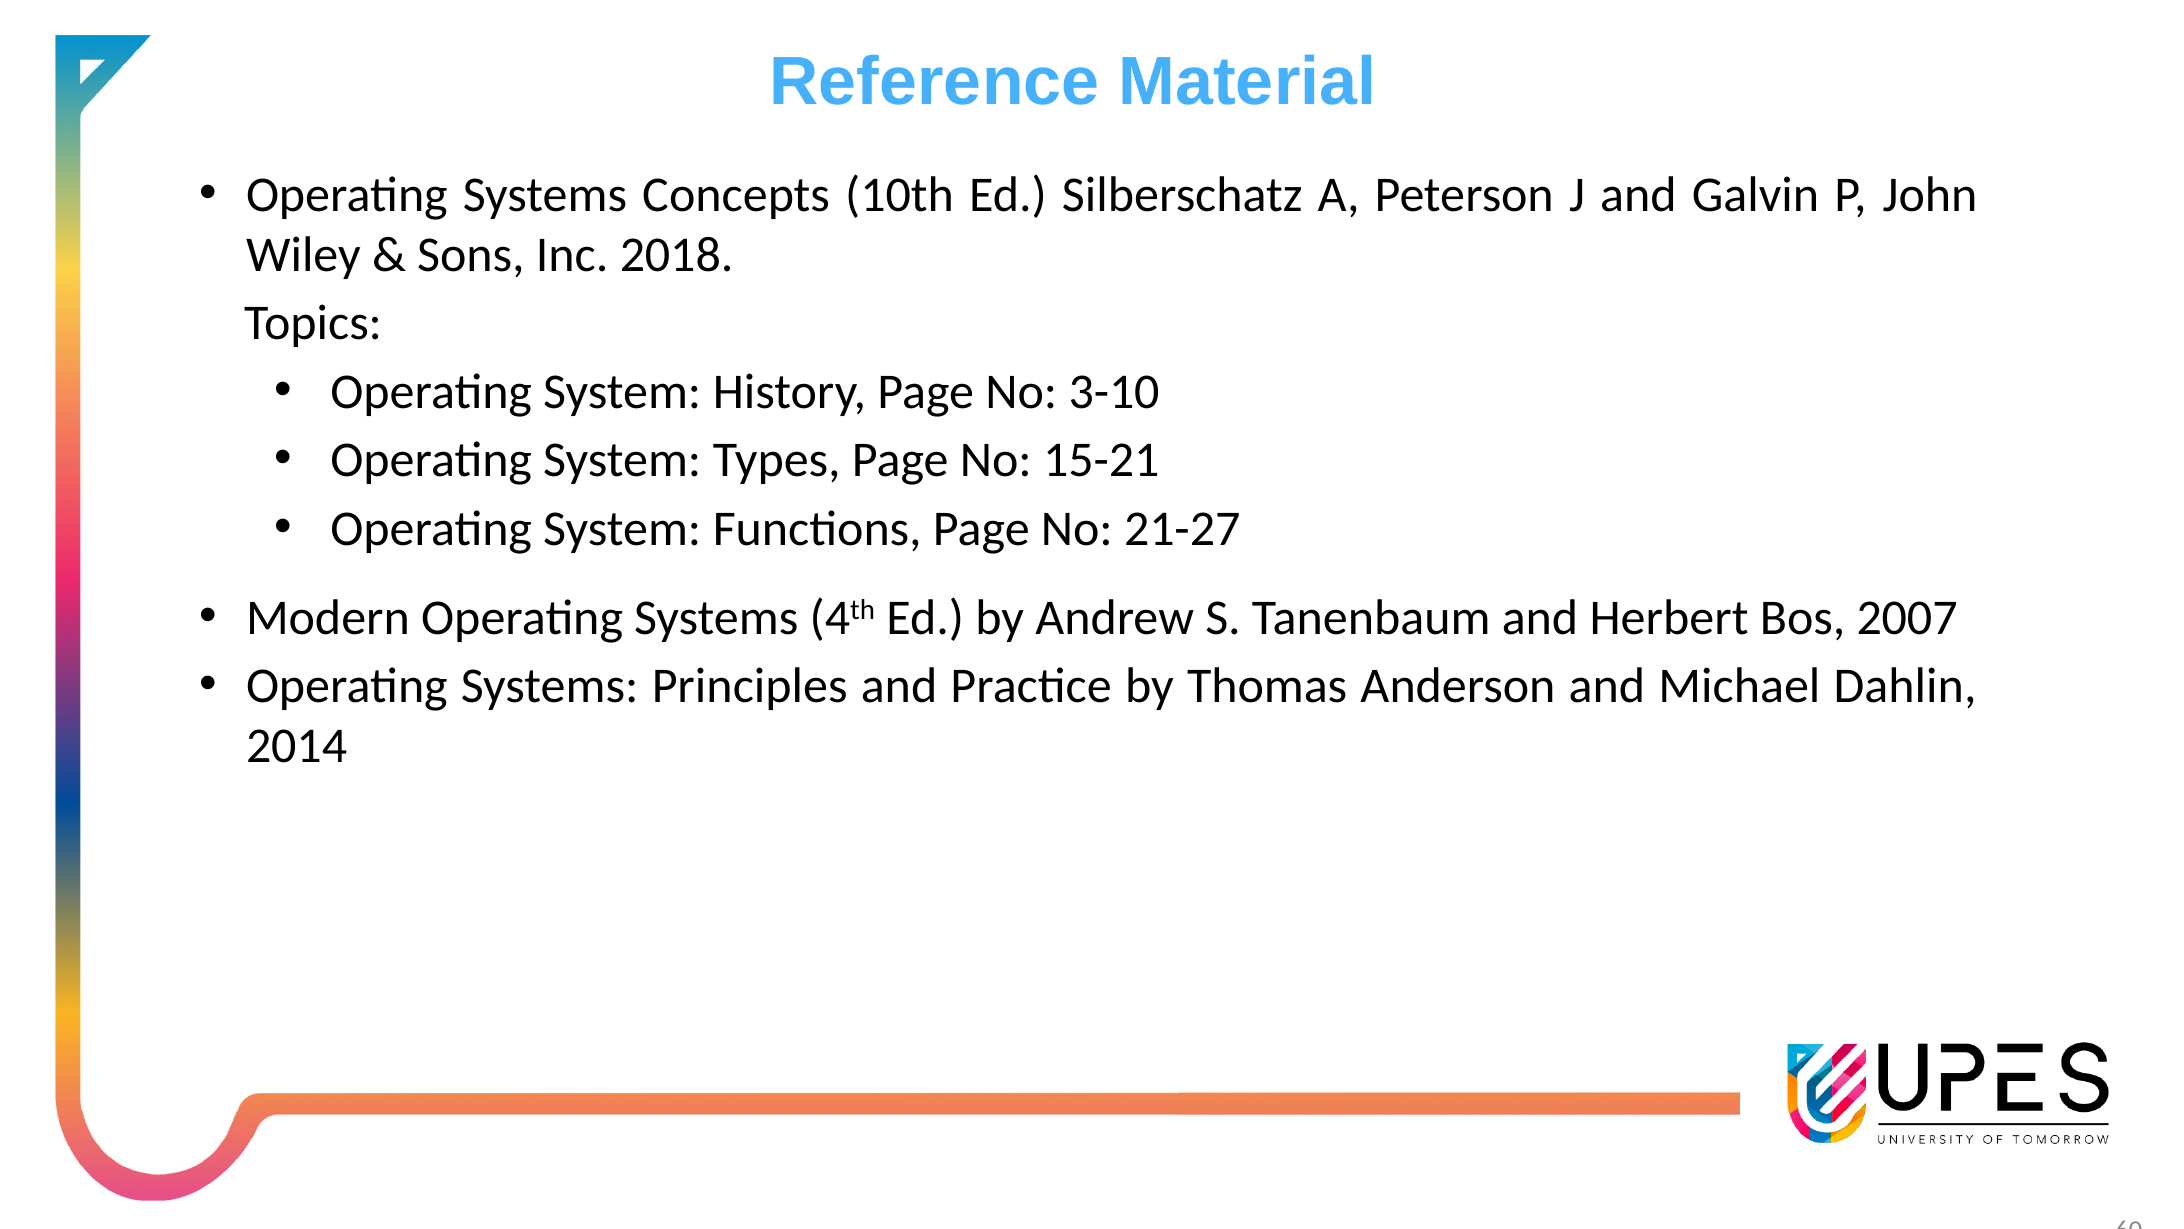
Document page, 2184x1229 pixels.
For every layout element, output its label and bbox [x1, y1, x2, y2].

list [12, 0, 2184, 1229]
